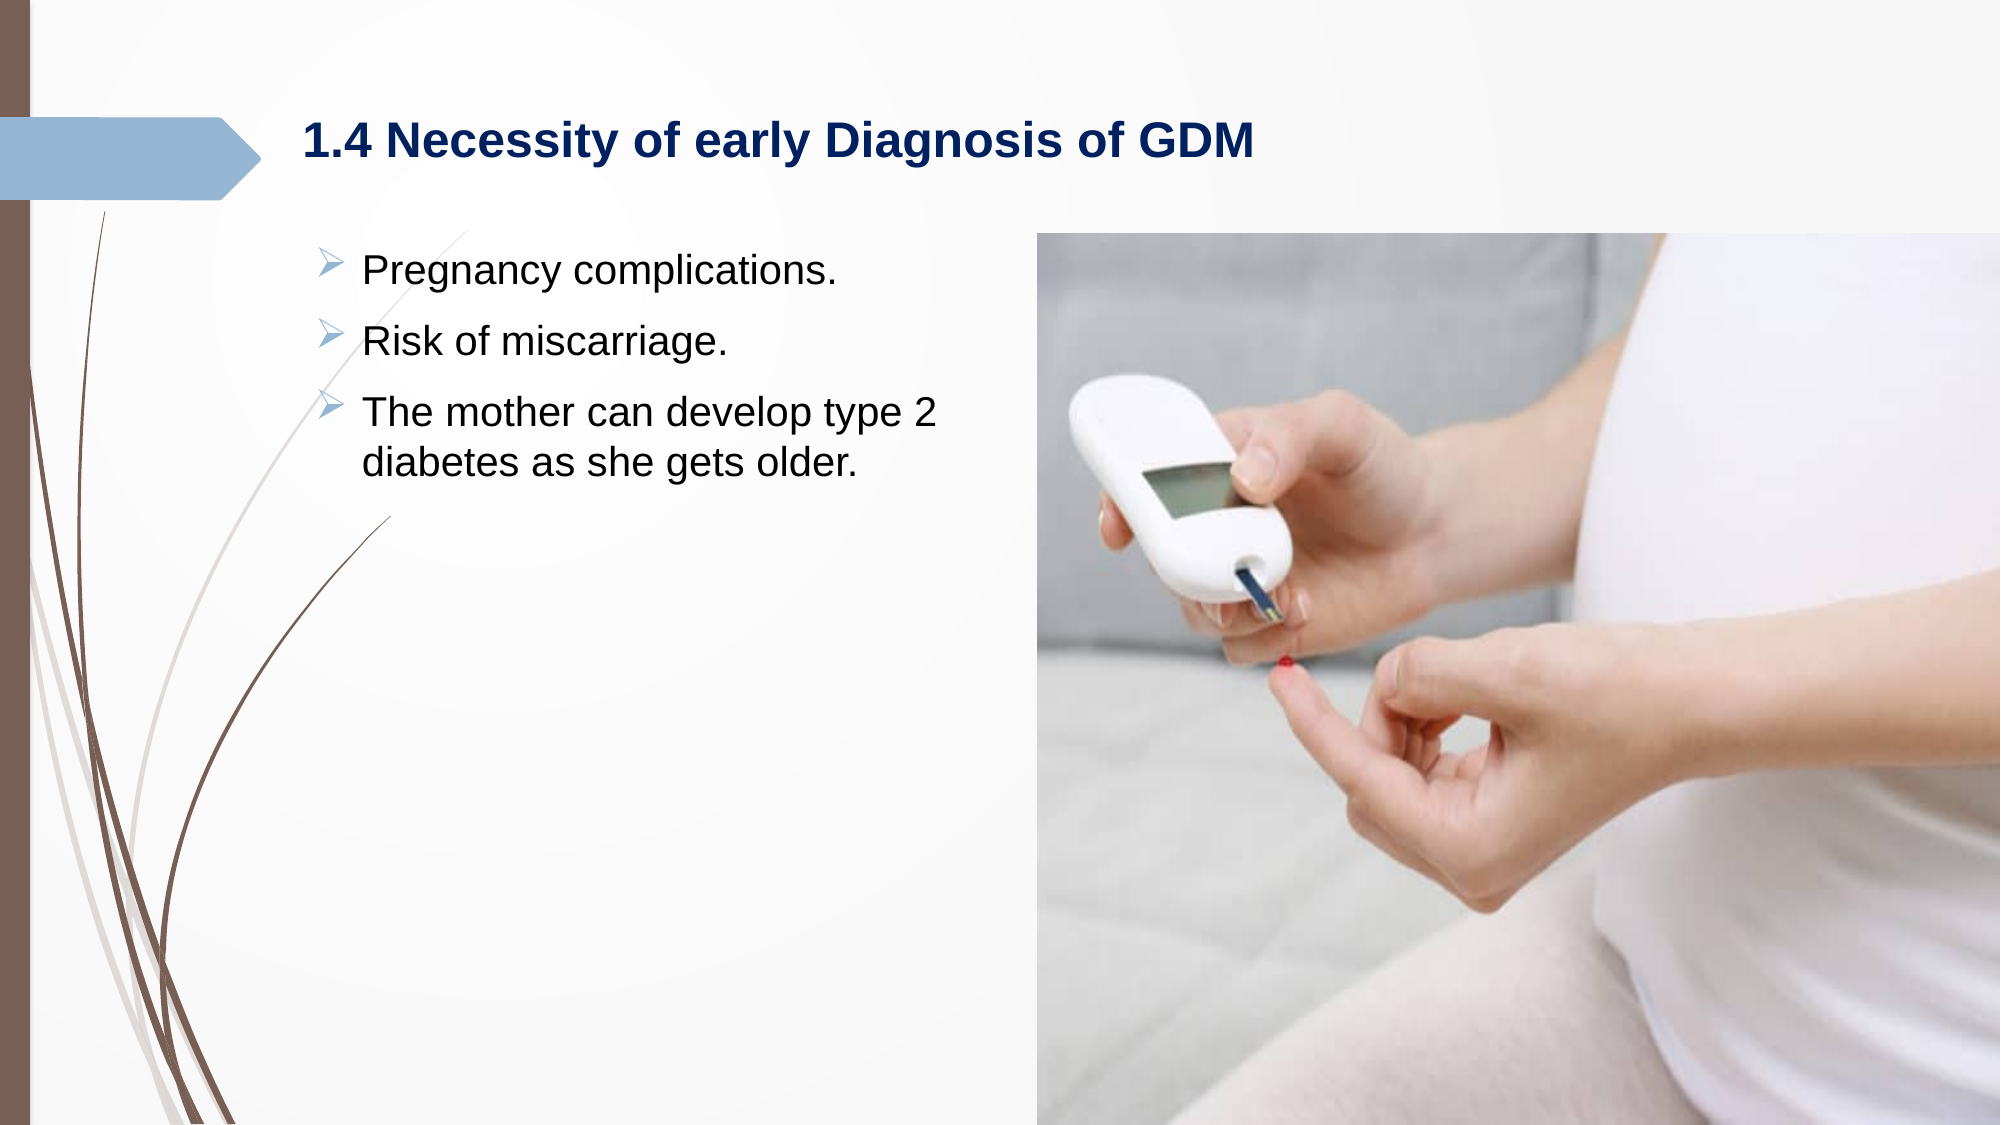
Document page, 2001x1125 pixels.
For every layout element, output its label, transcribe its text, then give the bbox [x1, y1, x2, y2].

title 1.4 Necessity of early Diagnosis of GDM [287, 37, 2000, 175]
list Pregnancy complications. Risk of miscarriage. The mother can develop type 2 diabetes as she gets older. [300, 235, 1035, 498]
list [1036, 233, 2000, 1125]
